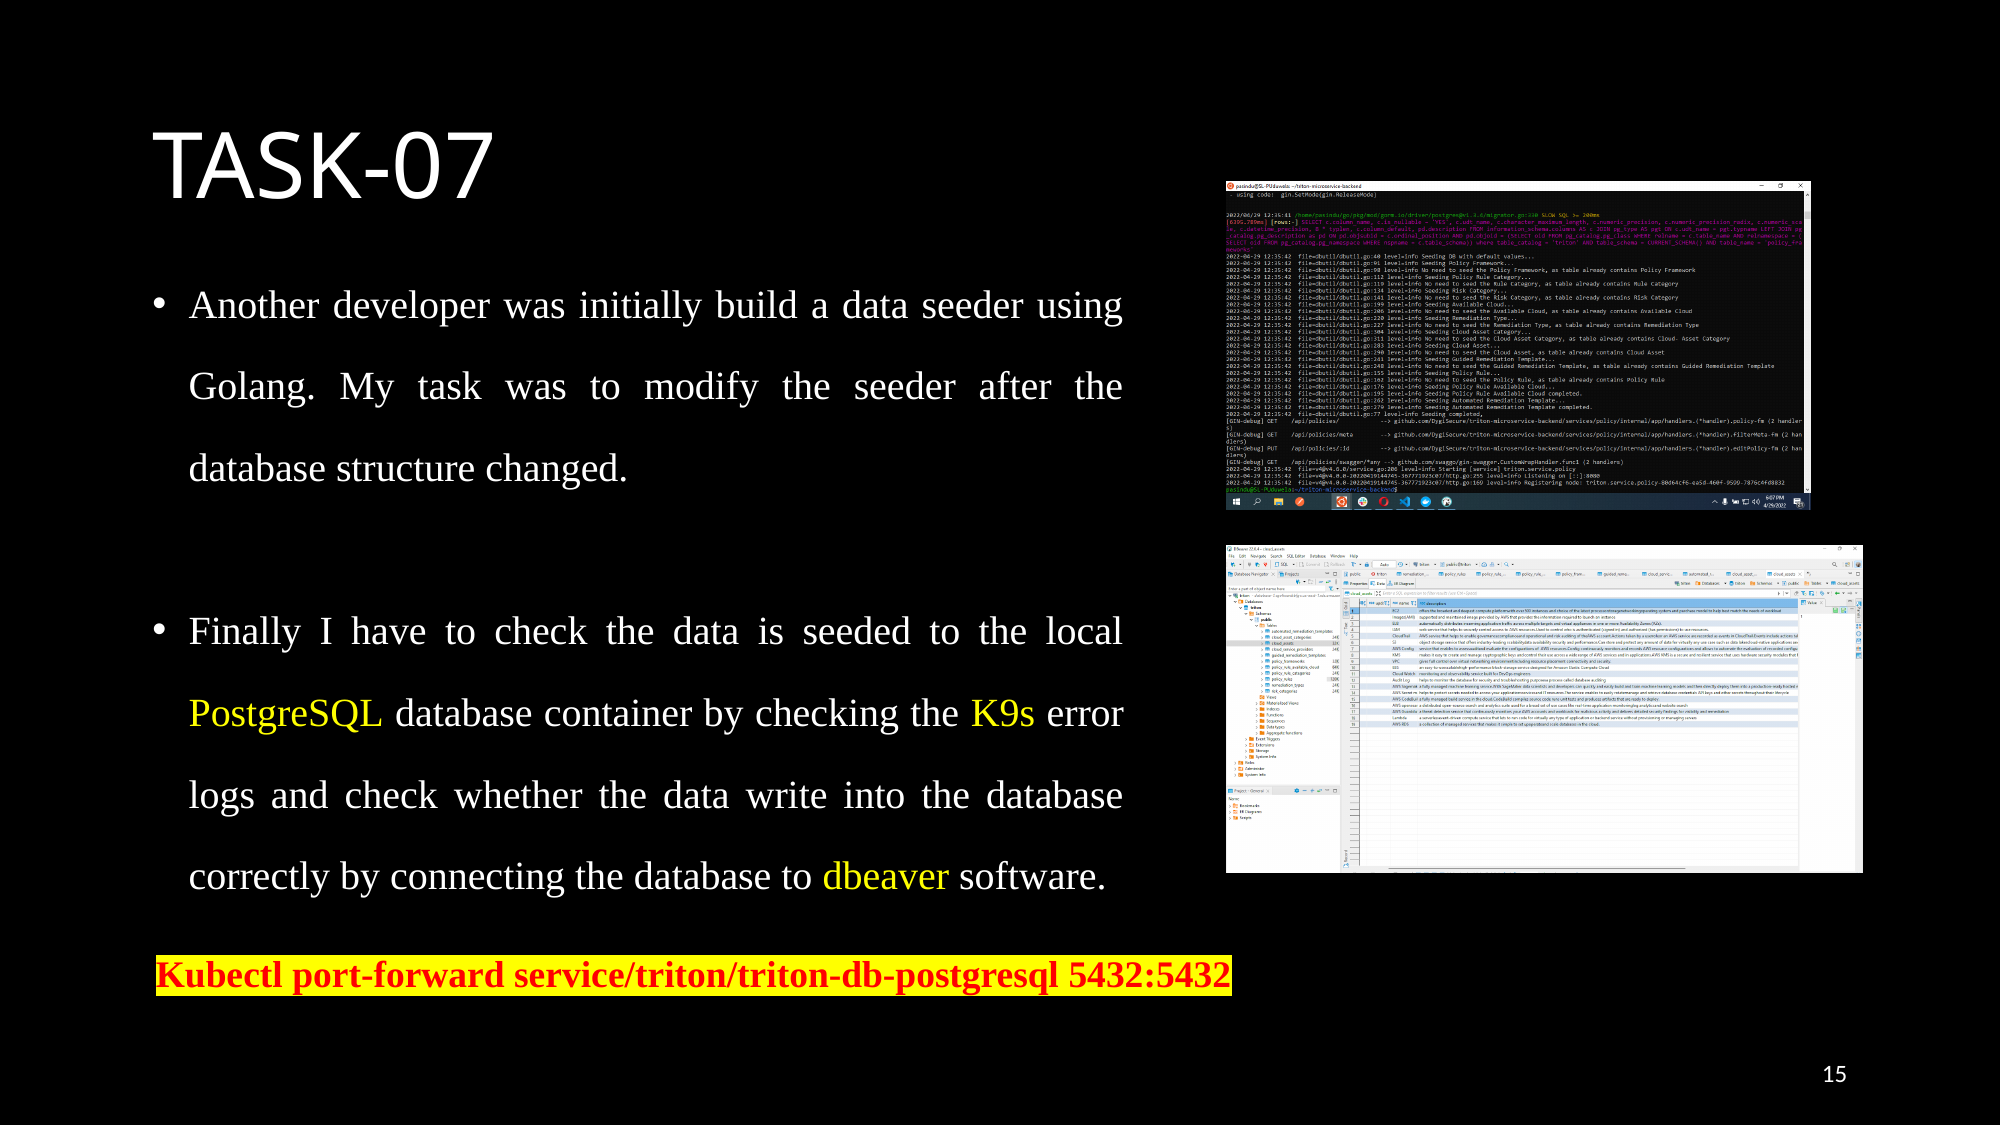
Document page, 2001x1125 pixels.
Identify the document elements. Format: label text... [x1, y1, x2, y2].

picture [1226, 545, 1863, 873]
slide_number 15 [1412, 1042, 1863, 1103]
picture [1226, 181, 1811, 510]
list Another developer was initially build a data seeder using Golang. My task was to modify the seeder after the database structure changed. Finally I have to check the data is seeded to the local PostgreSQL database container by checking the K9s error logs and check whether the data write into the database correctly by connecting the database to dbeaver software. [137, 237, 1140, 1066]
text_box Kubectl port-forward service/triton/triton-db-postgresql 5432:5432 [141, 942, 1248, 1003]
title TASK-07 [137, 59, 1863, 278]
